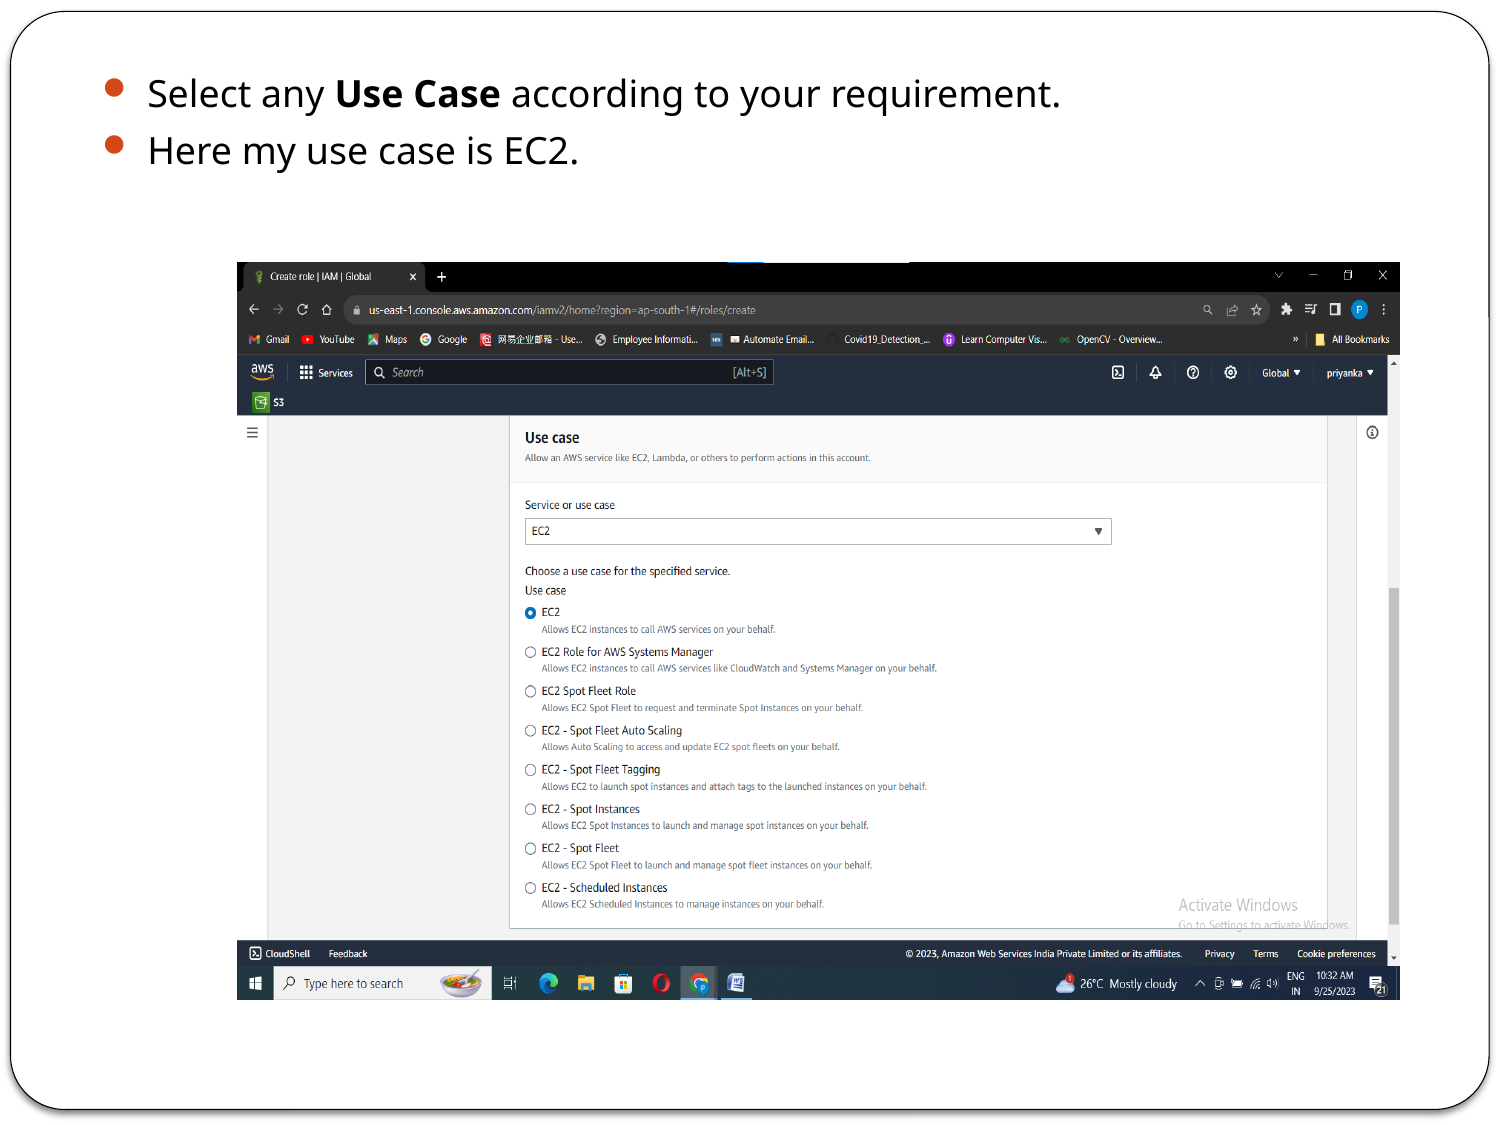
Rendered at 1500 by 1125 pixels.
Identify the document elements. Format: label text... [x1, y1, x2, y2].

picture [237, 262, 1401, 1001]
list Select any Use Case according to your requirement. Here my use case is EC2. [87, 62, 1363, 813]
